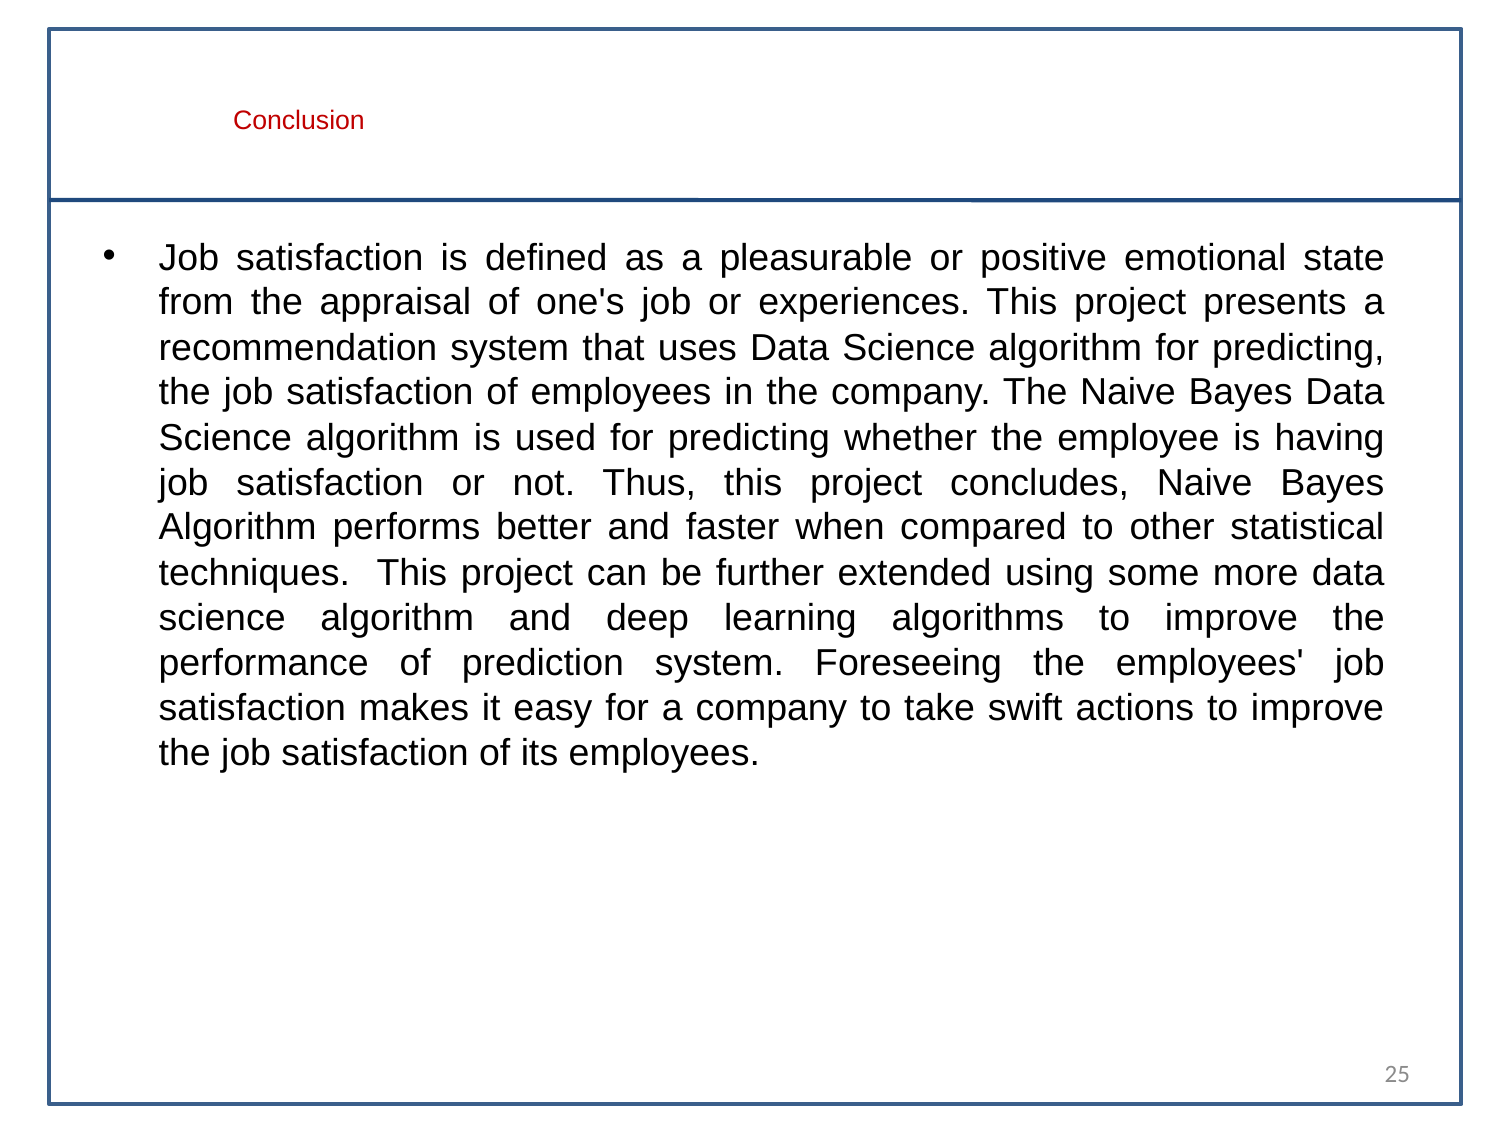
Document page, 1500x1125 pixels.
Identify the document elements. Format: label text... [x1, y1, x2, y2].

list Job satisfaction is defined as a pleasurable or positive emotional state from the appraisal of one's job or experiences. This project presents a recommendation system that uses Data Science algorithm for predicting, the job satisfaction of employees in the company. The Naive Bayes Data Science algorithm is used for predicting whether the employee is having job satisfaction or not. Thus, this project concludes, Naive Bayes Algorithm performs better and faster when compared to other statistical techniques. This project can be further extended using some more data science algorithm and deep learning algorithms to improve the performance of prediction system. Foreseeing the employees' job satisfaction makes it easy for a company to take swift actions to improve the job satisfaction of its employees. [87, 224, 1400, 1005]
title Conclusion [87, 62, 1438, 175]
slide_number 25 [1074, 1042, 1425, 1103]
